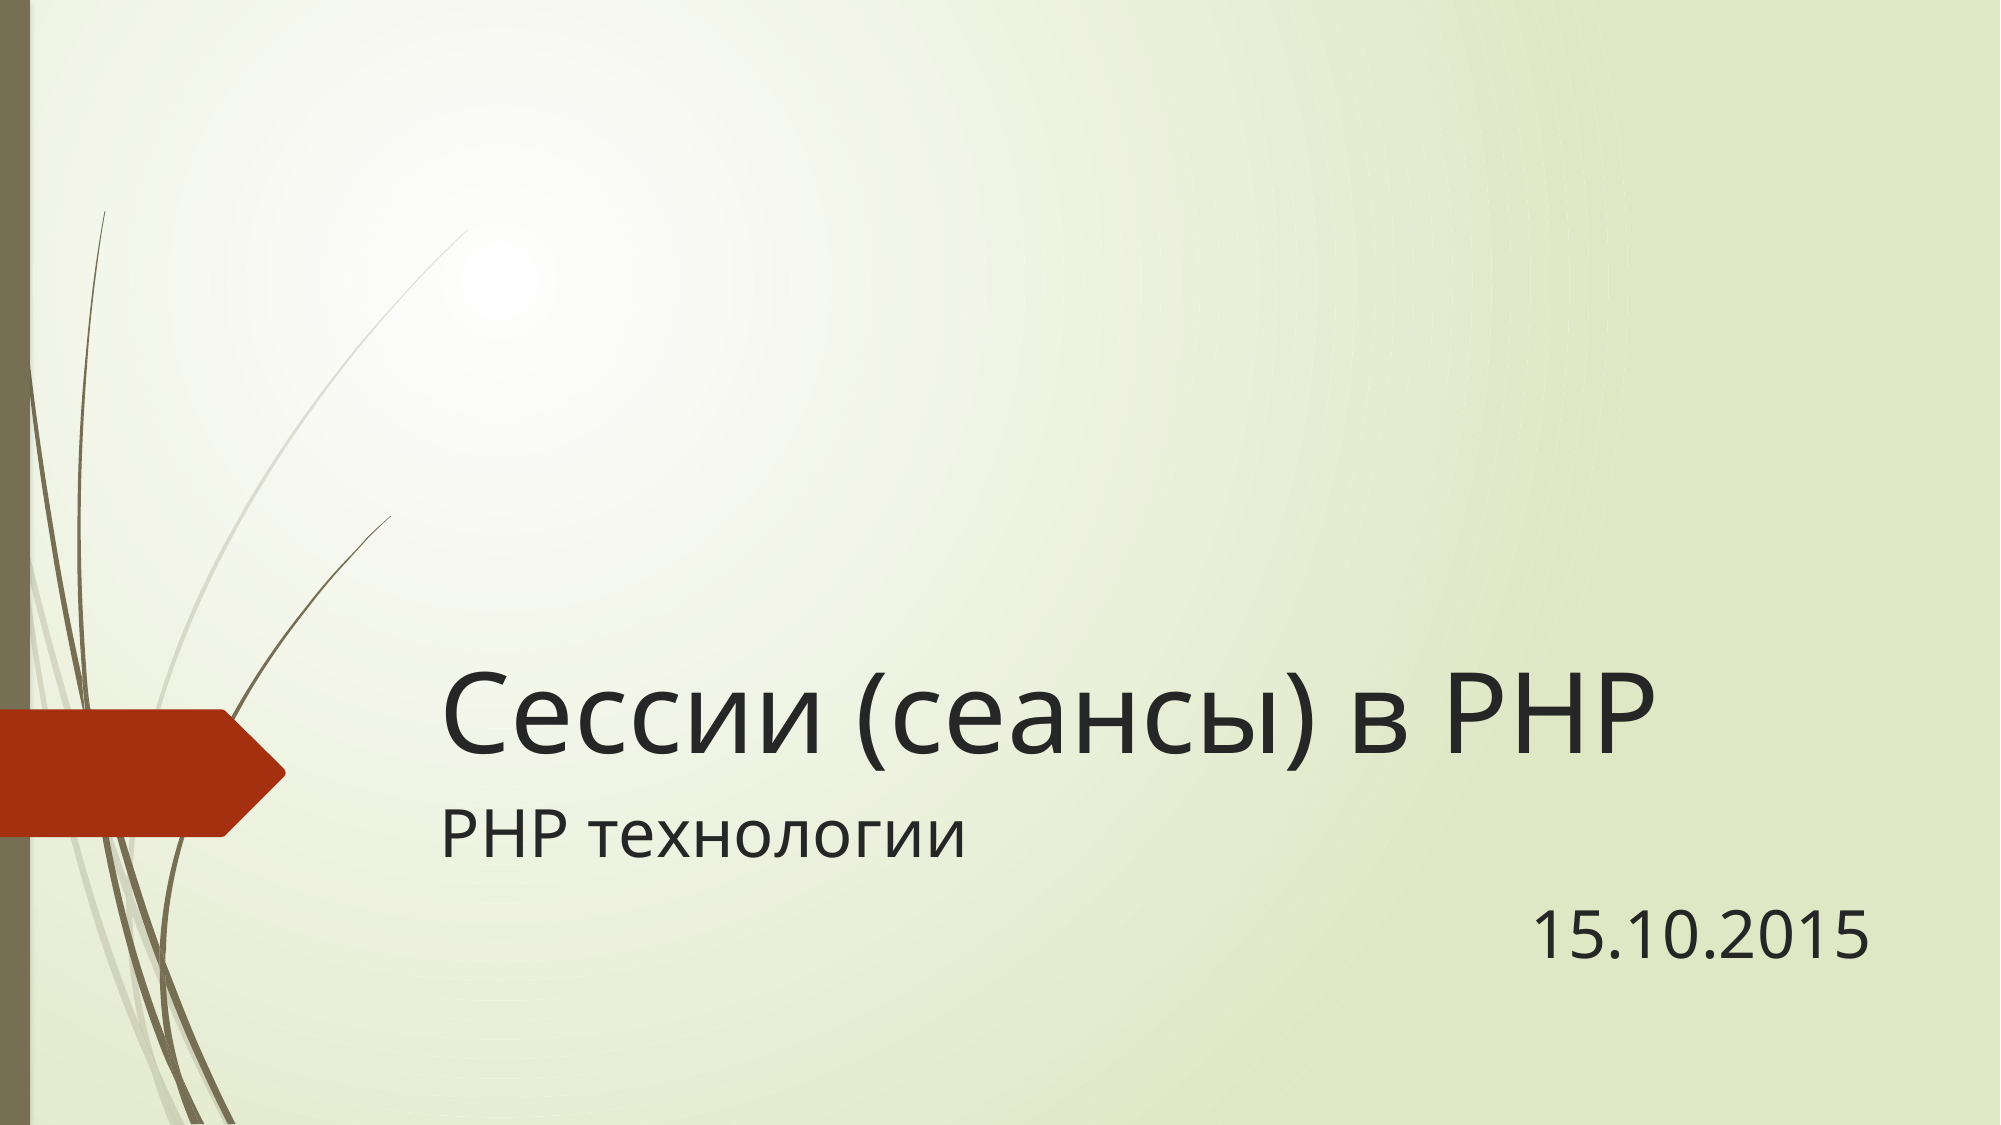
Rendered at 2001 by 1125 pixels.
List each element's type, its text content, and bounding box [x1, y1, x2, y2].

title Сессии (сеансы) в PHP [424, 412, 1888, 783]
subtitle PHP технологии 15.10.2015 [424, 783, 1888, 1025]
